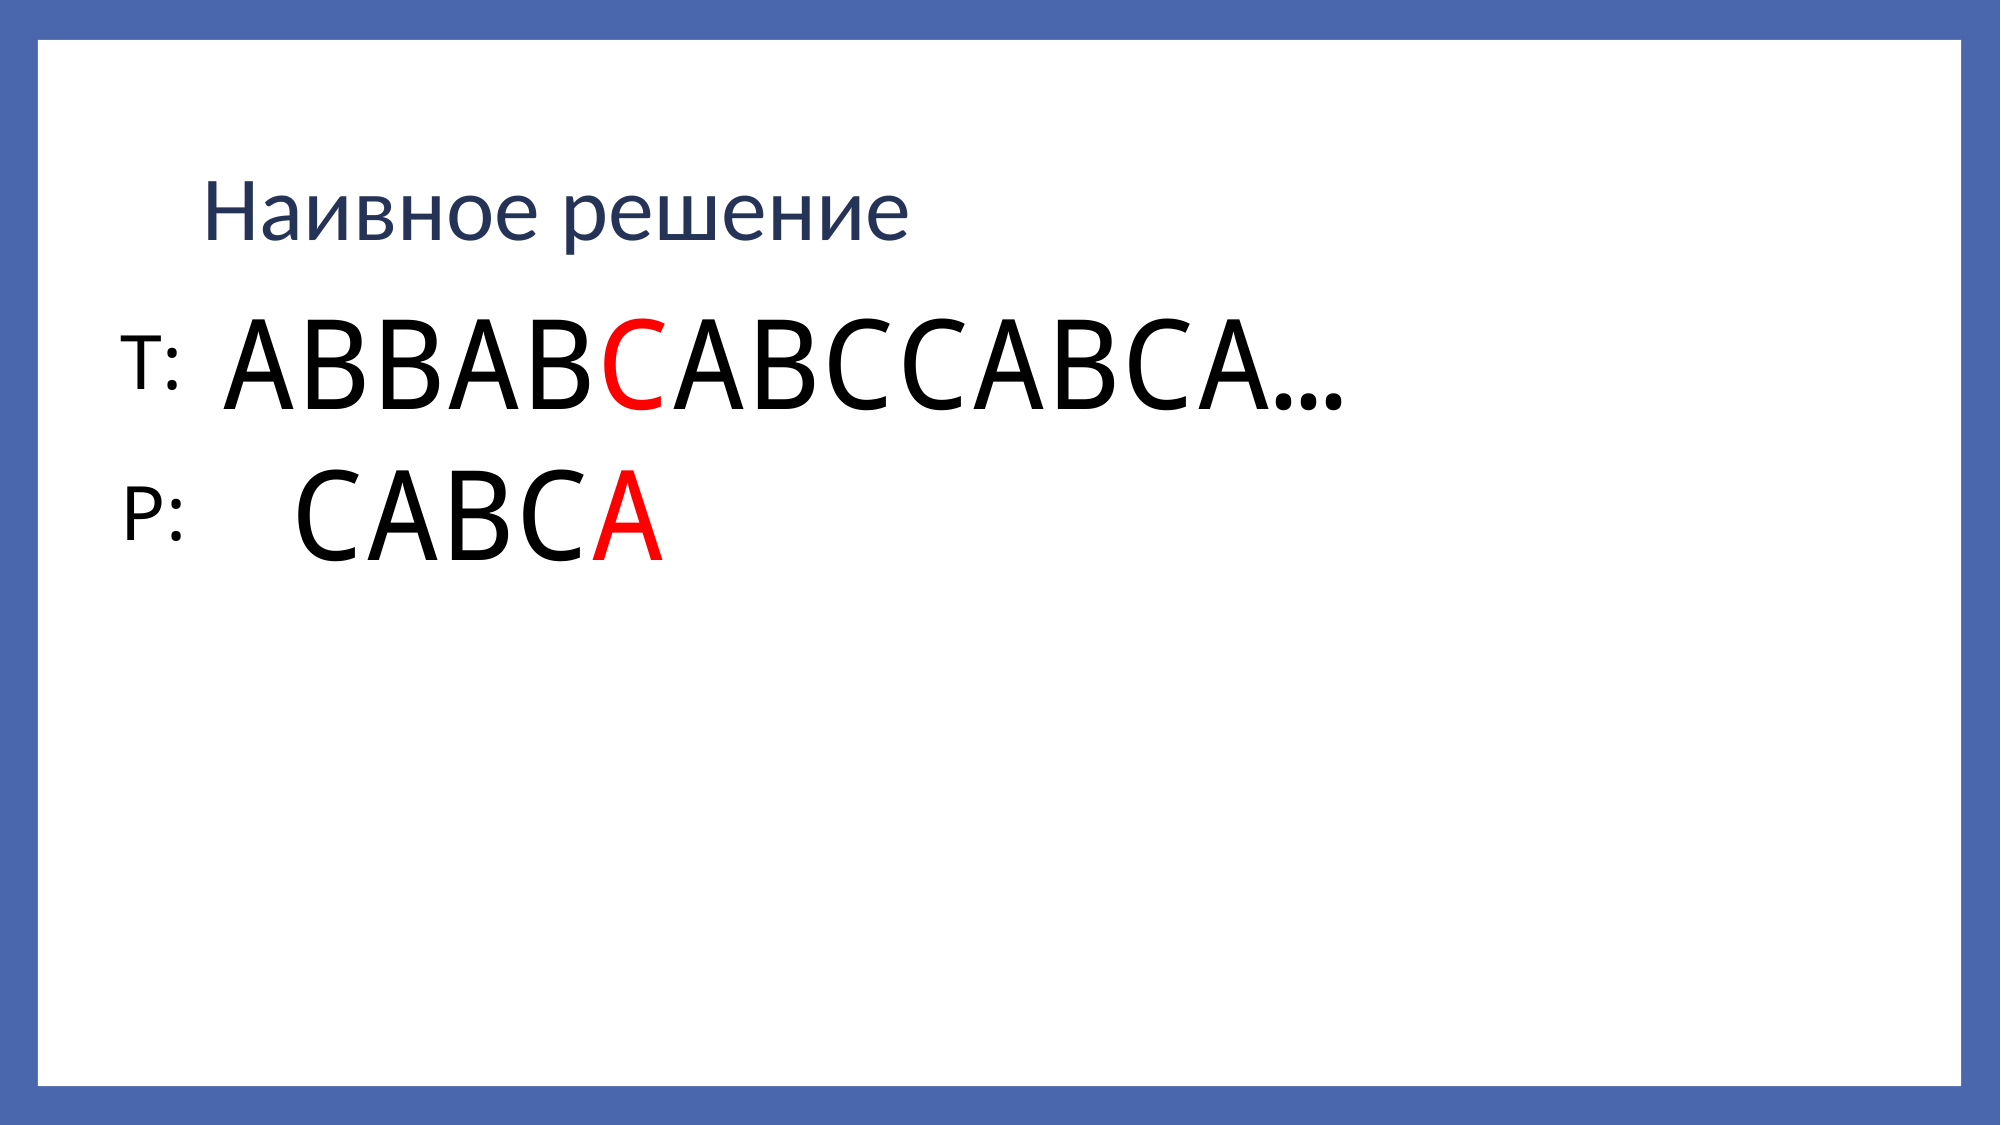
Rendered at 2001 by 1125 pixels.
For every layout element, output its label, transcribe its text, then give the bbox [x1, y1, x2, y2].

text_box T: [105, 307, 207, 413]
text_box P: [105, 458, 207, 564]
title Наивное решение [187, 99, 1808, 307]
text_box CABCA [275, 428, 1117, 593]
text_box ABBABCABCCABCA… [206, 277, 2000, 442]
